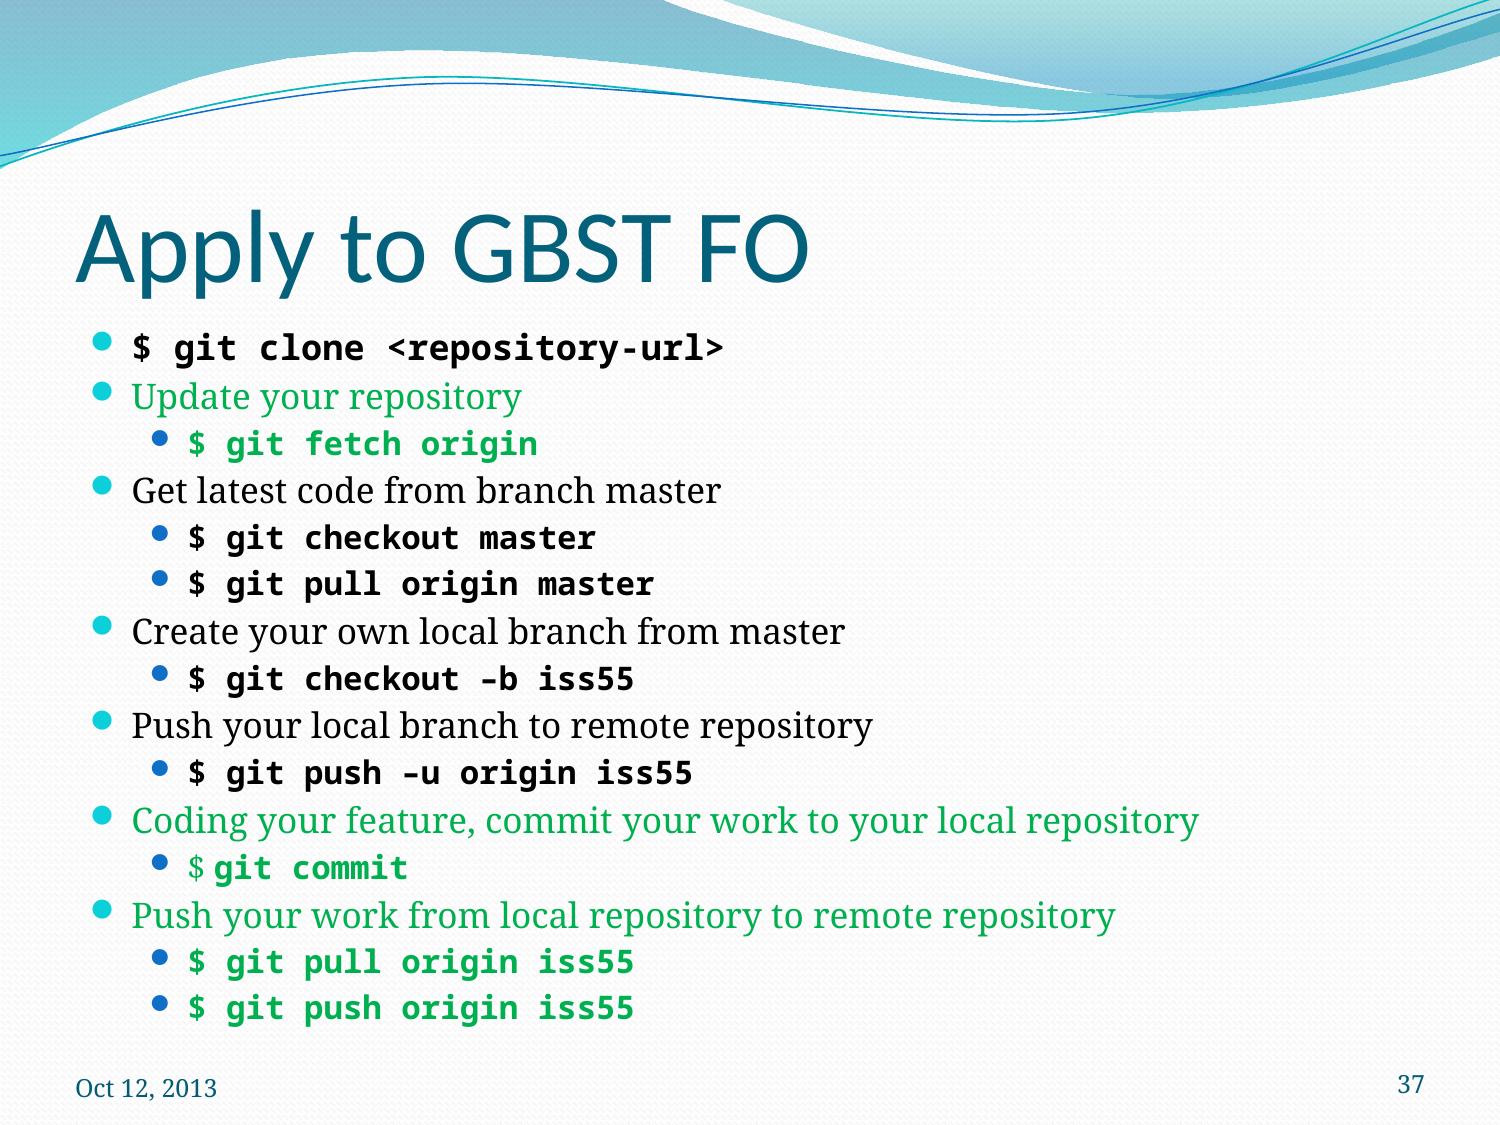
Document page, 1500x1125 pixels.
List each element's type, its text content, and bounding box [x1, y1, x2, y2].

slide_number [75, 1042, 425, 1103]
title Apply to GBST FO [75, 115, 1425, 303]
slide_number 37 [1299, 1042, 1425, 1103]
list $ git clone <repository-url> Update your repository $ git fetch origin Get latest code from branch master $ git checkout master $ git pull origin master Create your own local branch from master $ git checkout –b iss55 Push your local branch to remote repository $ git push –u origin iss55 Coding your feature, commit your work to your local repository $ git commit Push your work from local repository to remote repository $ git pull origin iss55 $ git push origin iss55 [75, 317, 1425, 1038]
